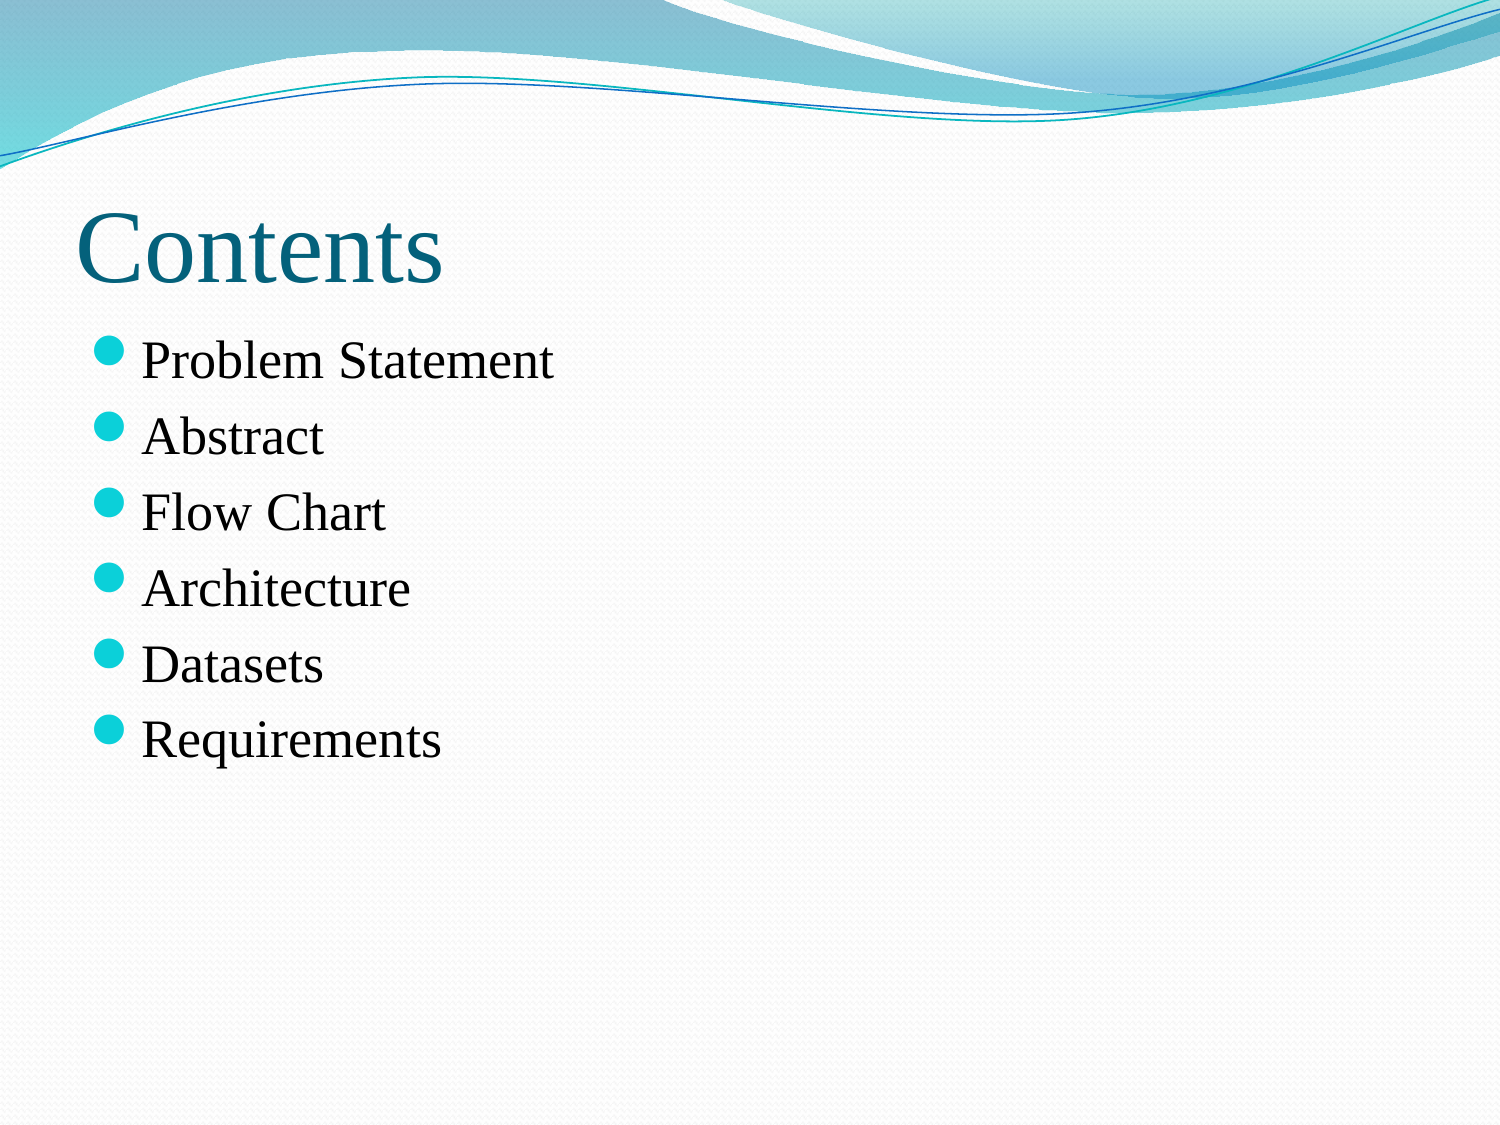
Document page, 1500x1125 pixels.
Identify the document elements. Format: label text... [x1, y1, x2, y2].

list Problem Statement Abstract Flow Chart Architecture Datasets Requirements [75, 317, 1425, 1038]
title Contents [75, 115, 1425, 303]
